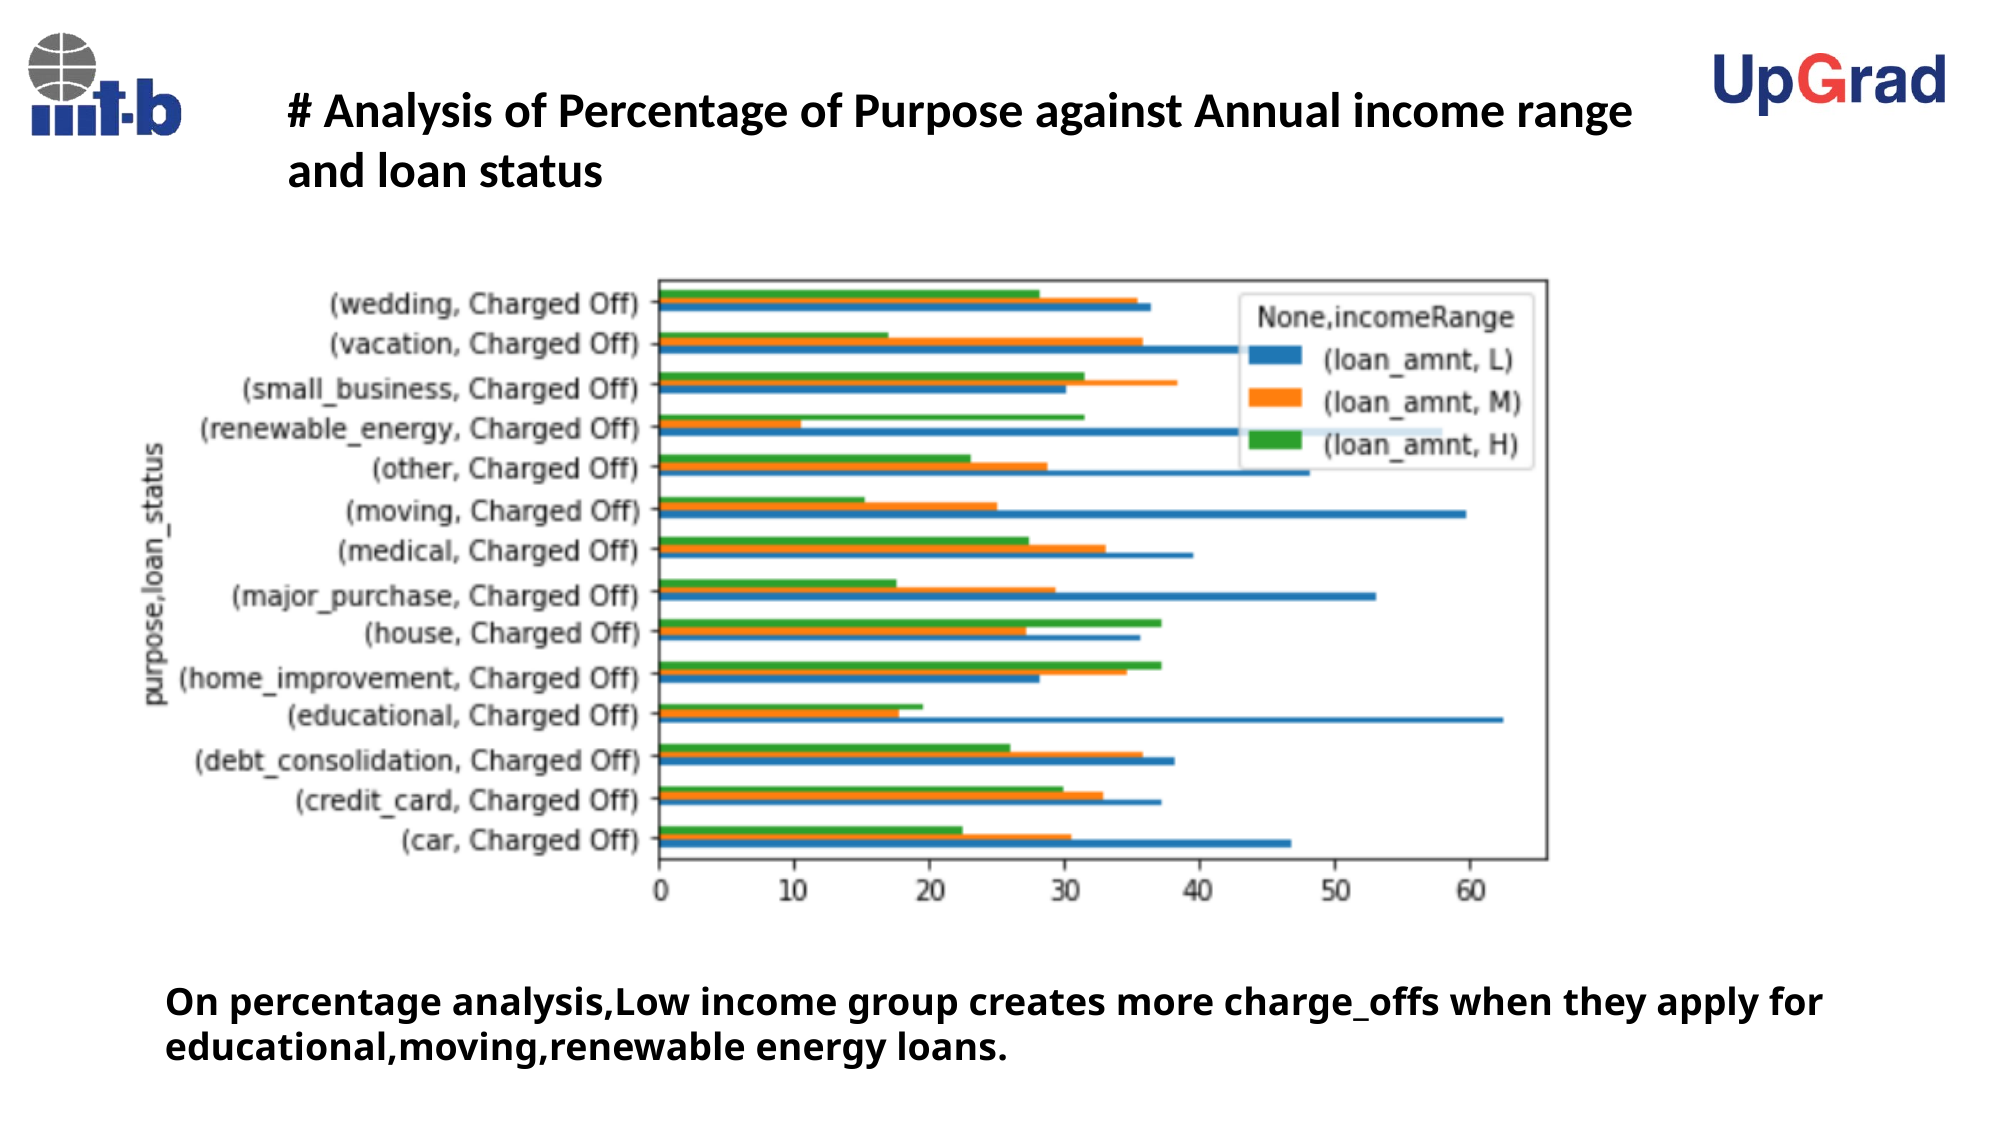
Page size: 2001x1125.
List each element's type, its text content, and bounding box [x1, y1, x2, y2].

picture [1714, 53, 1945, 116]
picture [27, 32, 182, 136]
text_box On percentage analysis,Low income group creates more charge_offs when they apply for educational,moving,renewable energy loans. [149, 970, 1938, 1120]
picture [62, 262, 1601, 924]
title # Analysis of Percentage of Purpose against Annual income range and loan status [287, 77, 1856, 200]
